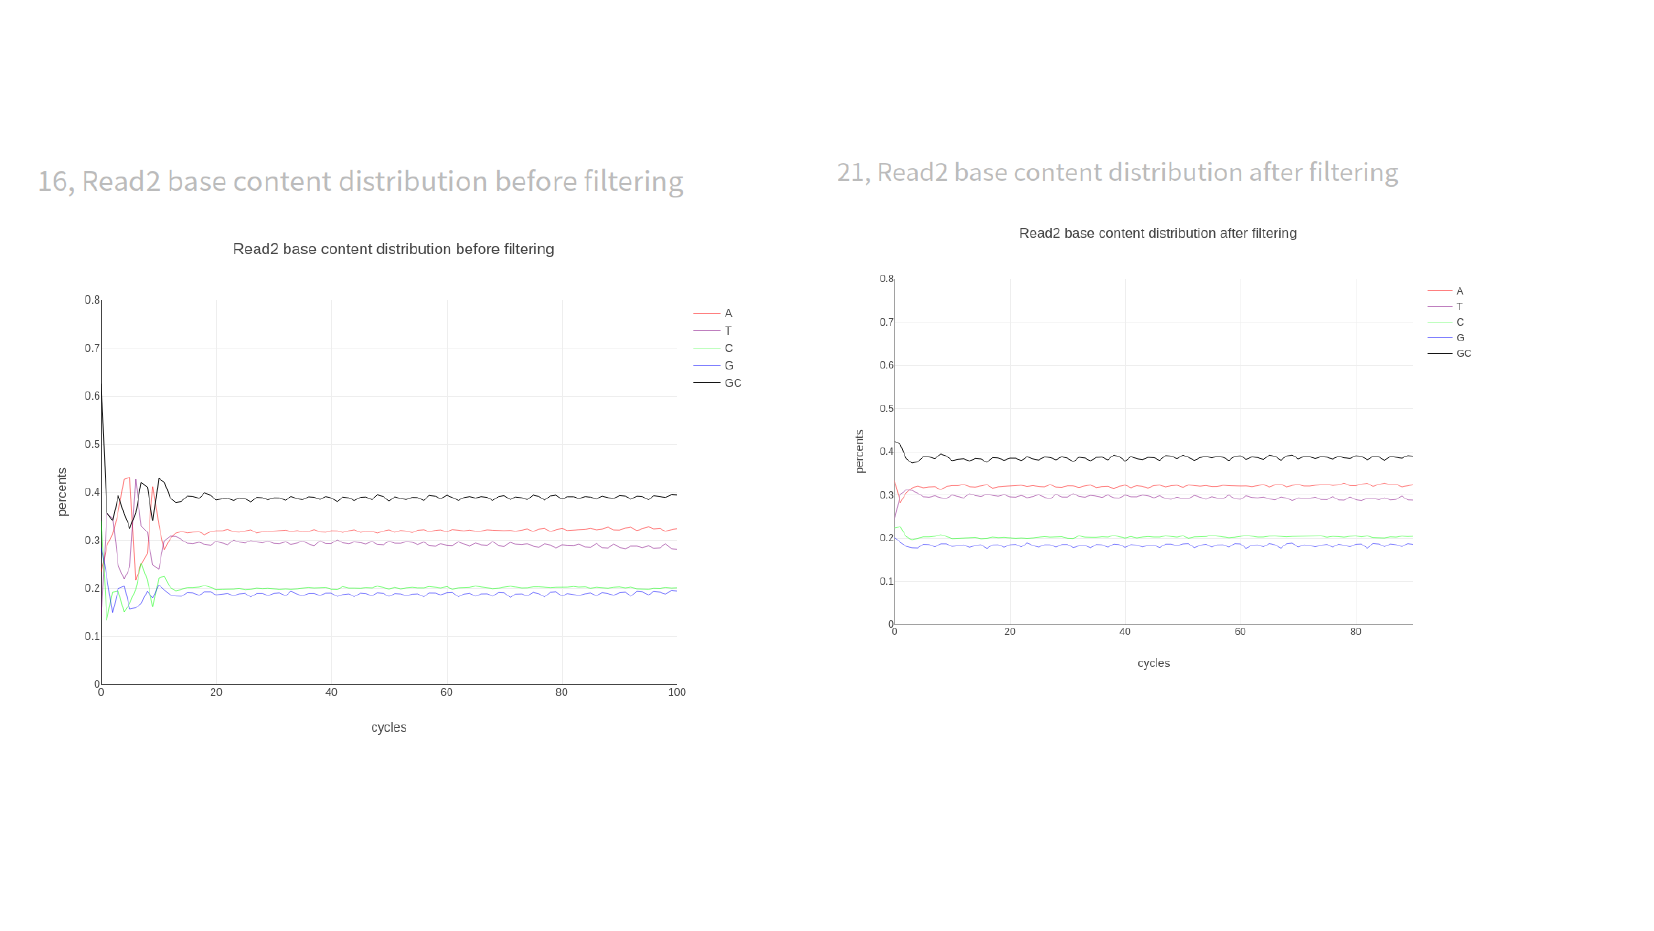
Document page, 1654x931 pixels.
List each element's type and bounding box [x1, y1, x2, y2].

picture [0, 117, 1595, 768]
